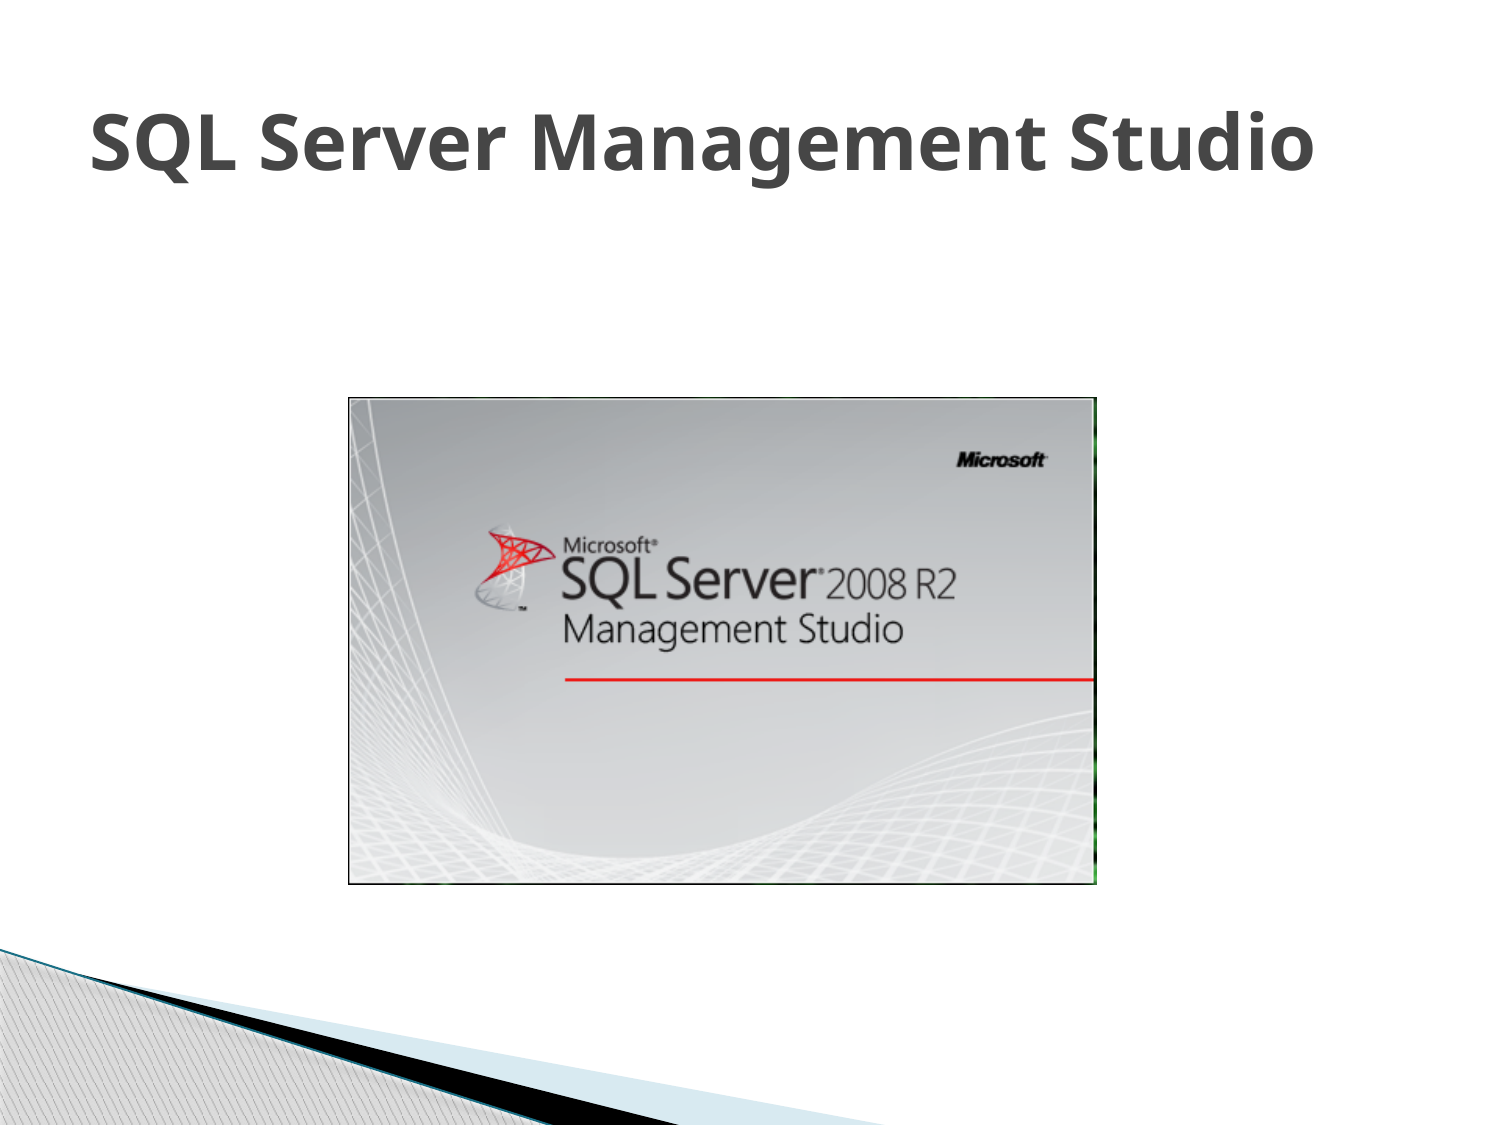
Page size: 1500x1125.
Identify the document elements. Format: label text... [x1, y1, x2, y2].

picture [348, 396, 1097, 885]
title SQL Server Management Studio [75, 45, 1425, 233]
